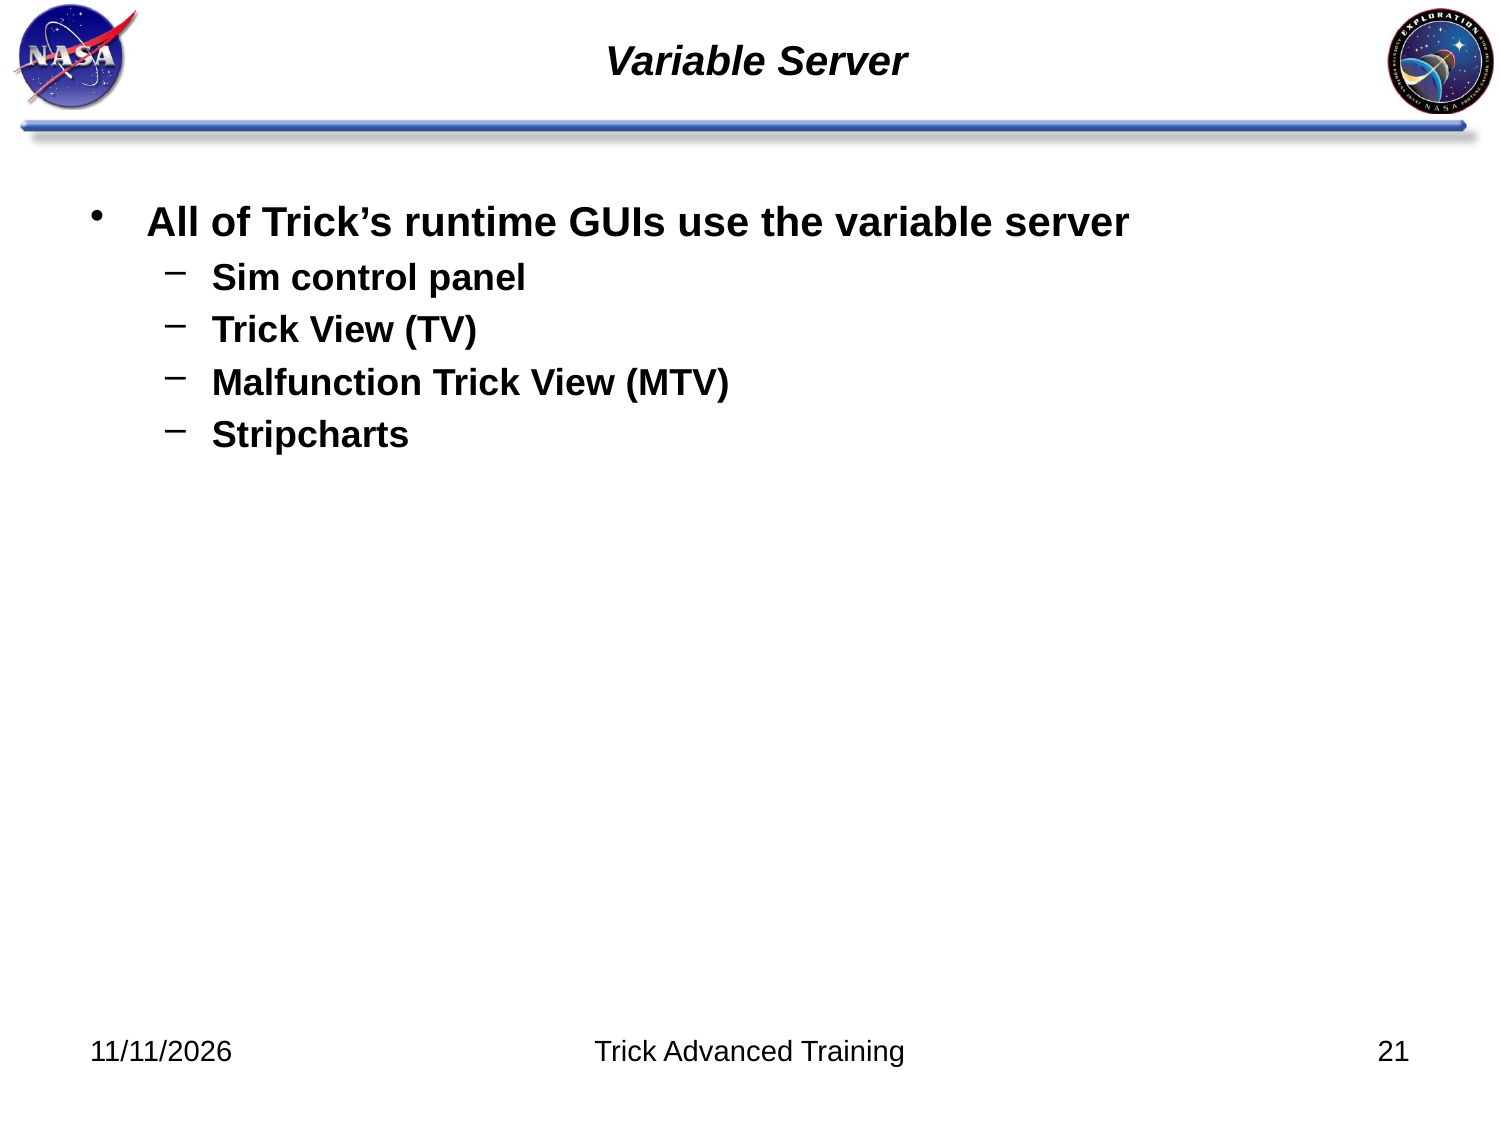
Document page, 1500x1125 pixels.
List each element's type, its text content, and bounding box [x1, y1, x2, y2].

title Variable Server [149, 24, 1363, 93]
text_box All of Trick’s runtime GUIs use the variable server Sim control panel Trick View (TV) Malfunction Trick View (MTV) Stripcharts [74, 187, 1425, 1005]
picture [0, 0, 147, 110]
picture [16, 8, 1494, 154]
slide_number 21 [1074, 1024, 1426, 1103]
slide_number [74, 1024, 426, 1103]
footer Trick Advanced Training [512, 1024, 988, 1103]
